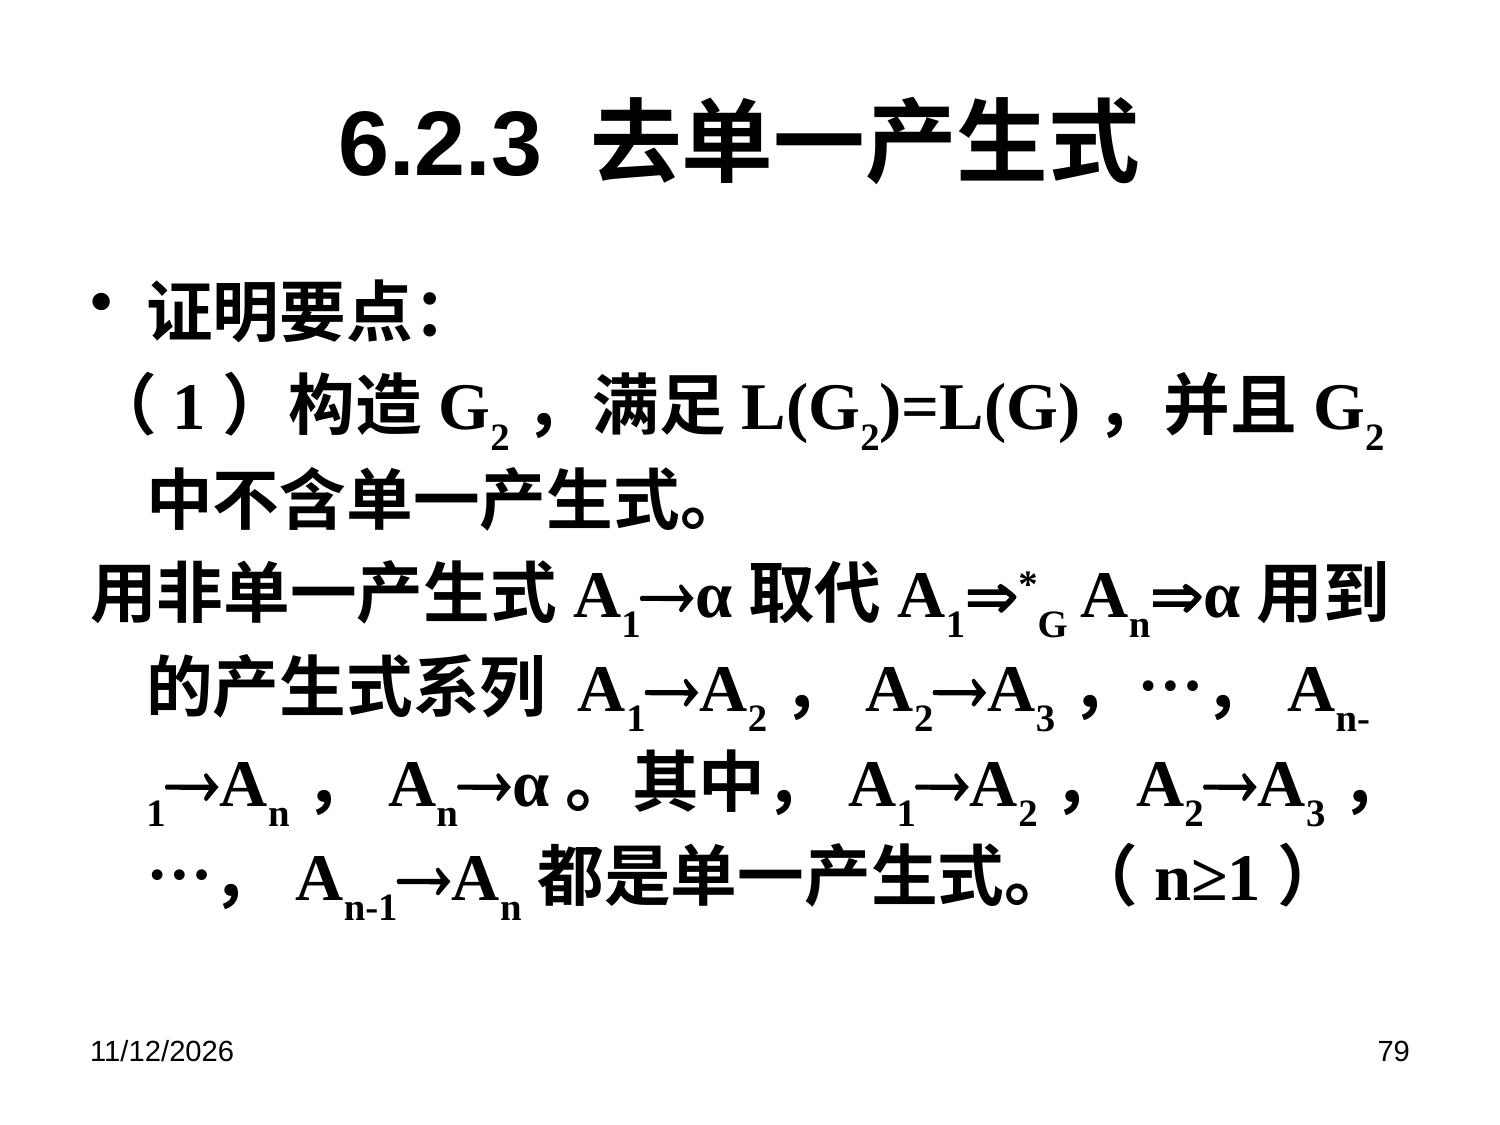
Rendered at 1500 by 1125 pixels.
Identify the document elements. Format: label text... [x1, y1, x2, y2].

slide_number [75, 1024, 425, 1103]
list 证明要点： （1）构造G2，满足L(G2)=L(G)，并且G2中不含单一产生式。 用非单一产生式A1α取代A1*G Anα用到的产生式系列 A1A2，A2A3，…，An-1An，Anα。其中，A1A2，A2A3，…，An-1An都是单一产生式。（n≥1） [75, 262, 1425, 1005]
slide_number 79 [1074, 1024, 1425, 1103]
title 6.2.3 去单一产生式 [75, 45, 1425, 233]
